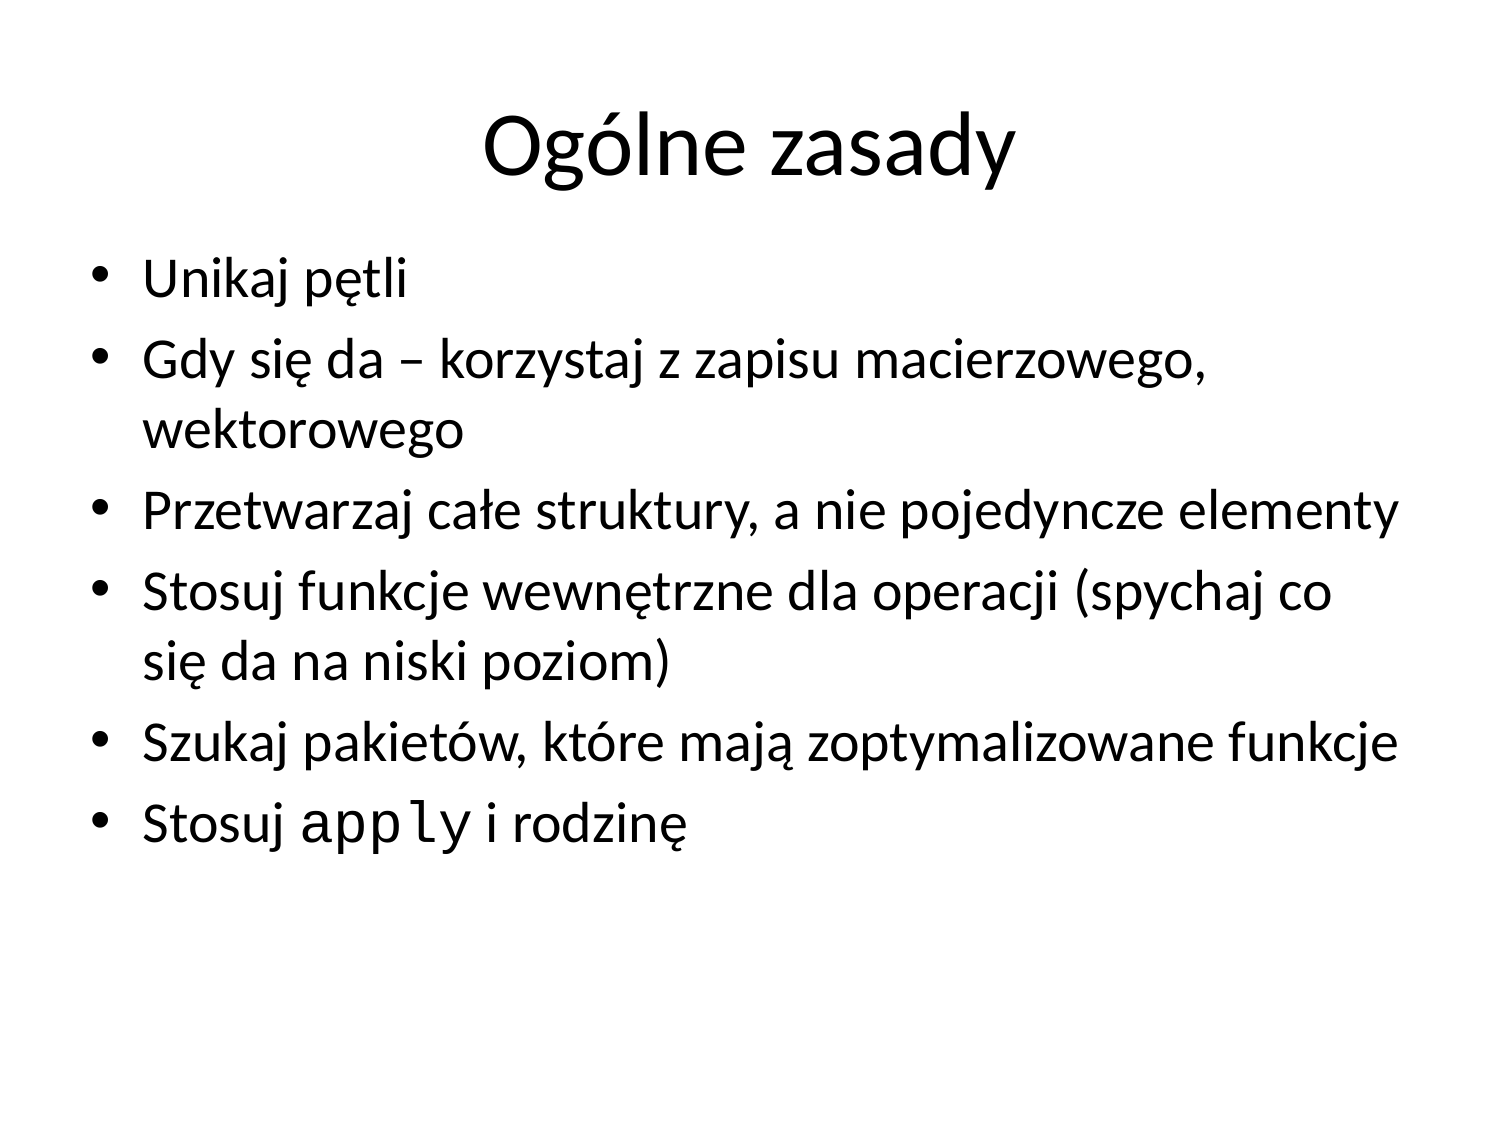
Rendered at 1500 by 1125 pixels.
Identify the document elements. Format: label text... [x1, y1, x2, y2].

title Ogólne zasady [75, 45, 1425, 231]
list Unikaj pętli Gdy się da – korzystaj z zapisu macierzowego, wektorowego Przetwarzaj całe struktury, a nie pojedyncze elementy Stosuj funkcje wewnętrzne dla operacji (spychaj co się da na niski poziom) Szukaj pakietów, które mają zoptymalizowane funkcje Stosuj apply i rodzinę [75, 231, 1425, 1005]
